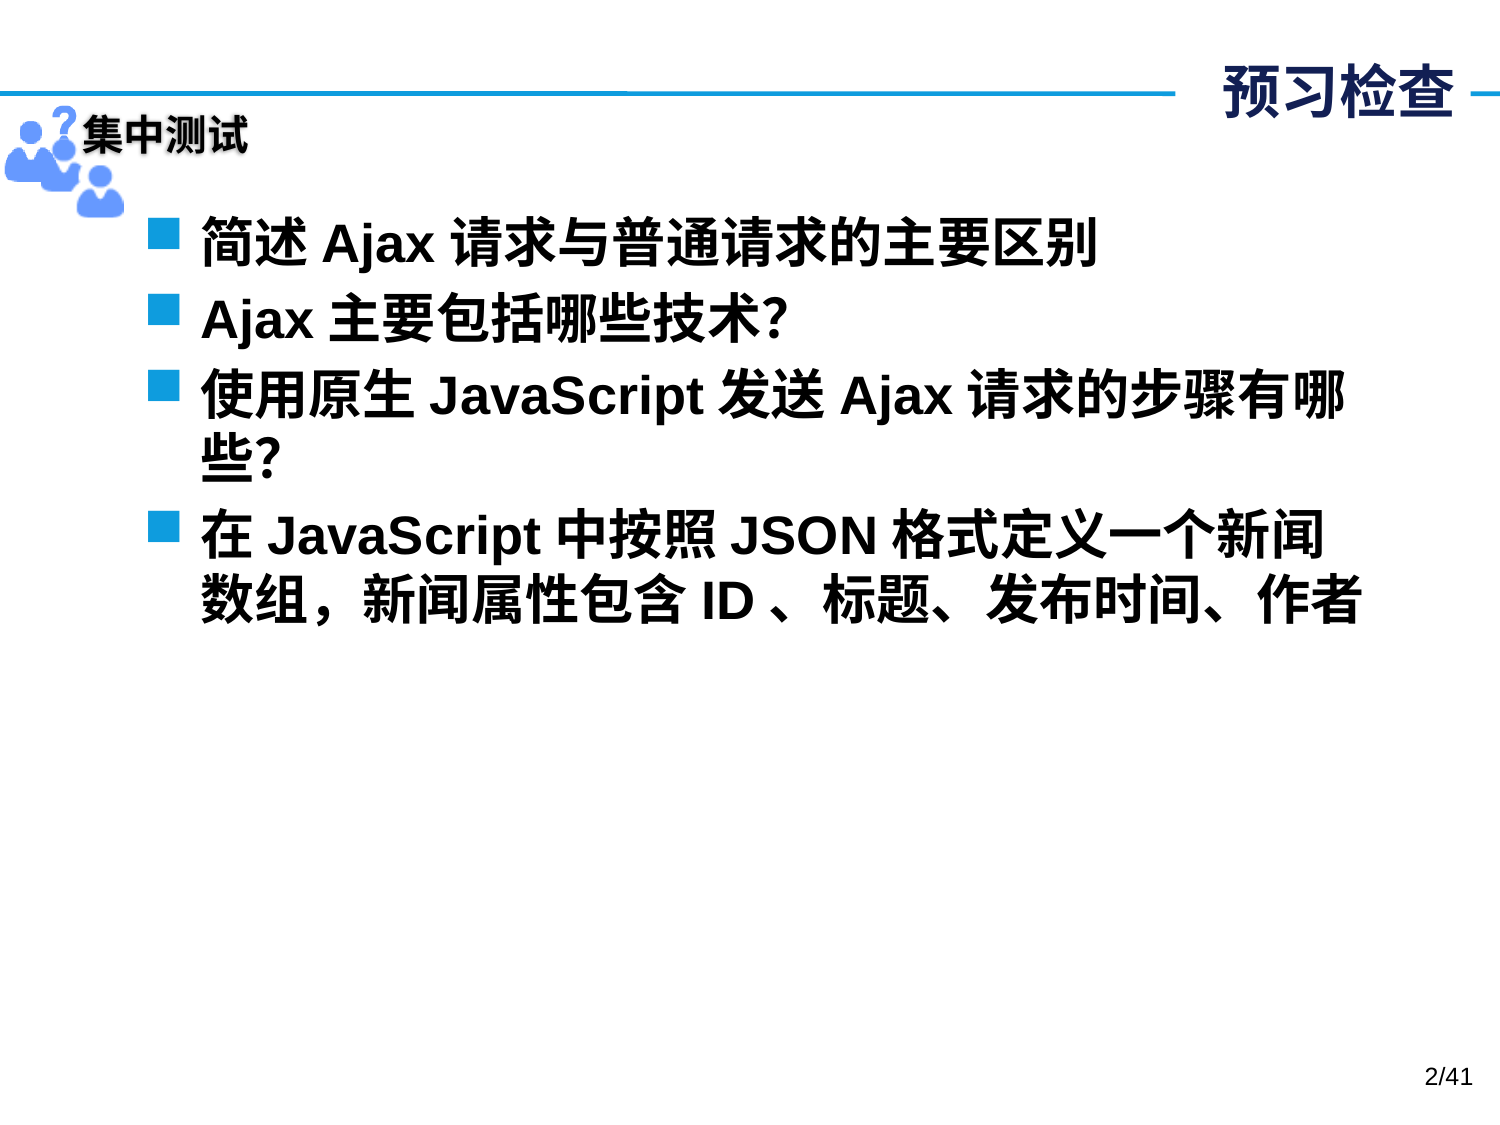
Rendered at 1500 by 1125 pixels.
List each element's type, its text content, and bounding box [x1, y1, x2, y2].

title 预习检查 [1175, 46, 1471, 133]
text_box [0, 98, 266, 220]
slide_number 2/41 [1138, 1053, 1489, 1114]
list 简述Ajax请求与普通请求的主要区别 Ajax主要包括哪些技术？ 使用原生JavaScript发送Ajax请求的步骤有哪些？ 在JavaScript中按照JSON格式定义一个新闻数组，新闻属性包含ID、标题、发布时间、作者 [128, 200, 1383, 1023]
